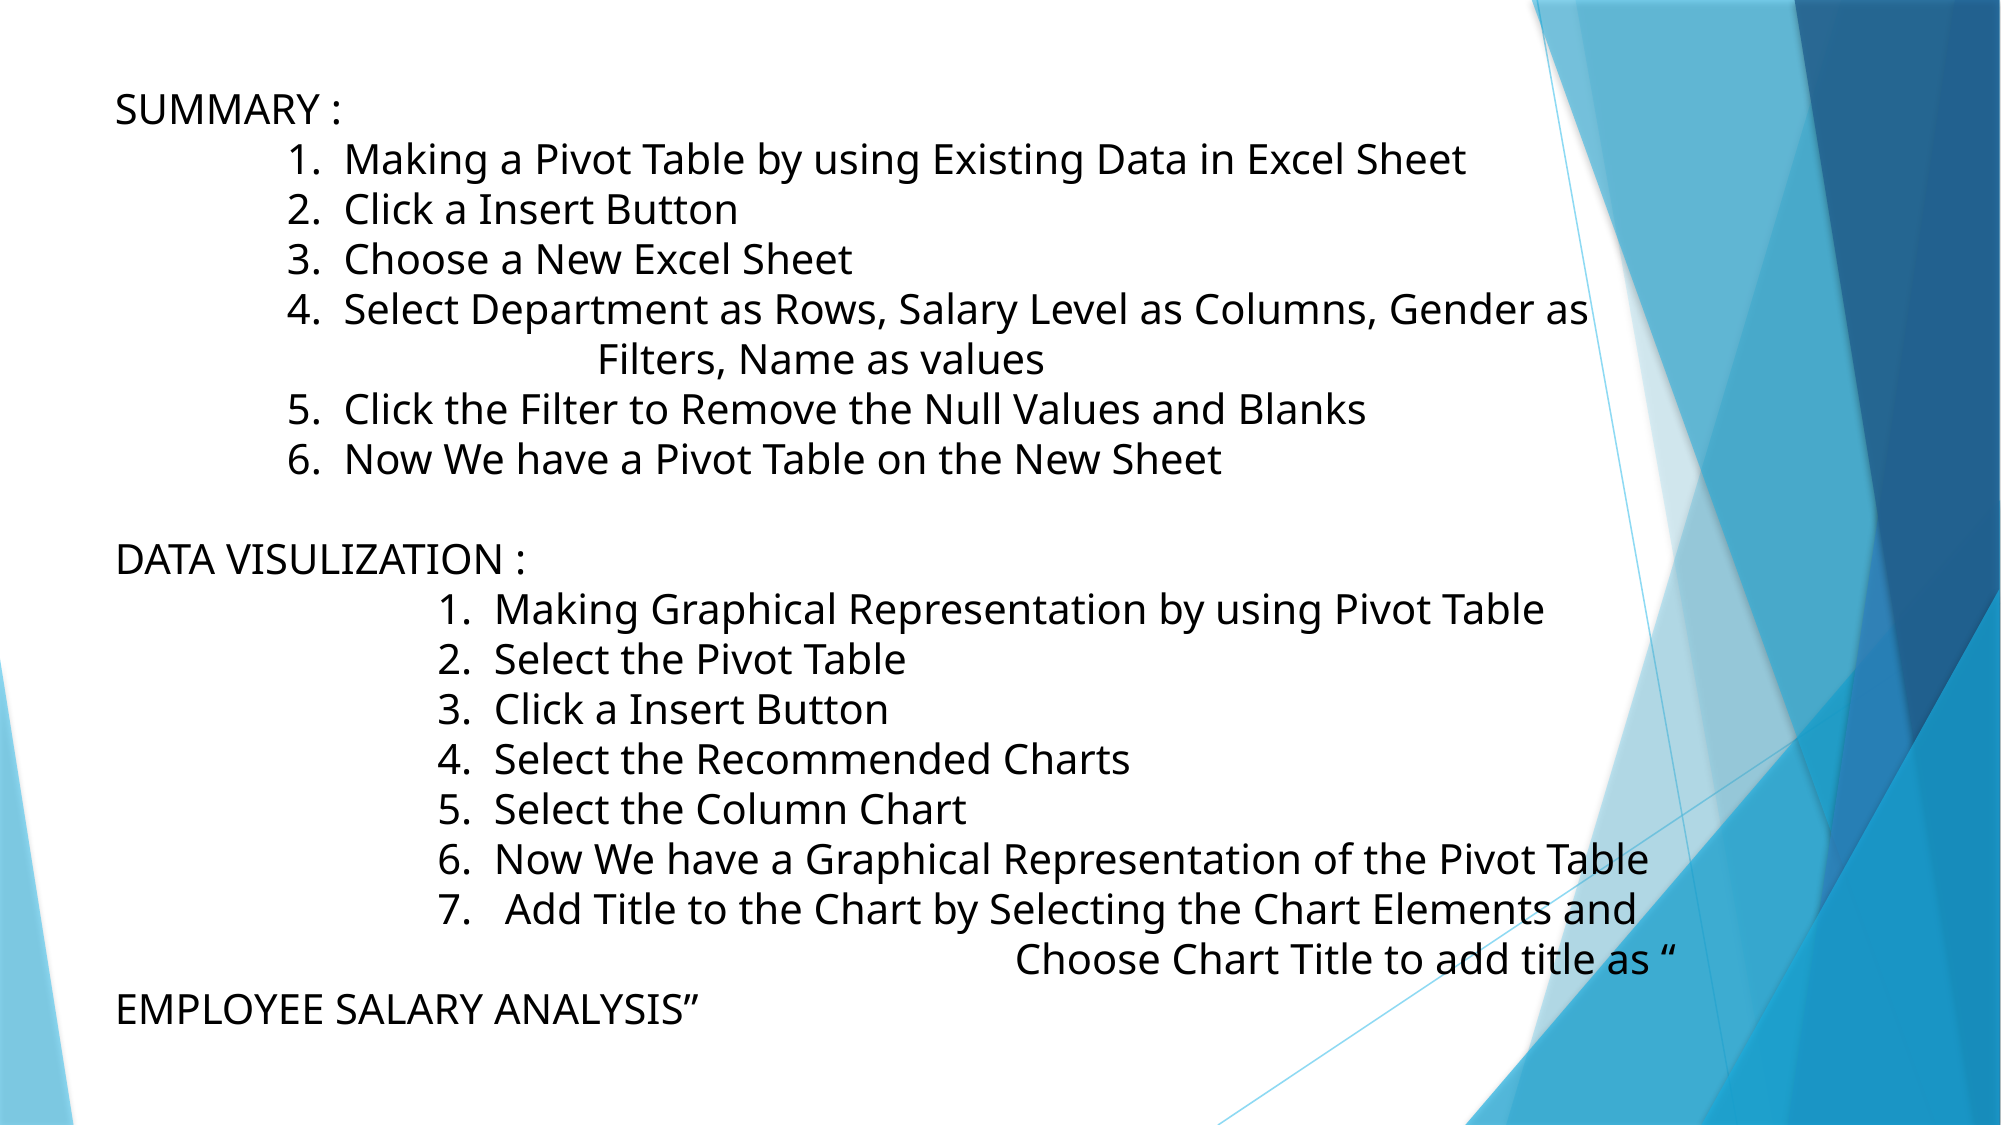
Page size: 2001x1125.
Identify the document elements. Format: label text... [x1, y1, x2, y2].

text_box SUMMARY : 1. Making a Pivot Table by using Existing Data in Excel Sheet 2. Click a Insert Button 3. Choose a New Excel Sheet 4. Select Department as Rows, Salary Level as Columns, Gender as Filters, Name as values 5. Click the Filter to Remove the Null Values and Blanks 6. Now We have a Pivot Table on the New Sheet DATA VISULIZATION : 1. Making Graphical Representation by using Pivot Table 2. Select the Pivot Table 3. Click a Insert Button 4. Select the Recommended Charts 5. Select the Column Chart 6. Now We have a Graphical Representation of the Pivot Table 7. Add Title to the Chart by Selecting the Chart Elements and Choose Chart Title to add title as “ EMPLOYEE SALARY ANALYSIS” [99, 75, 1725, 1125]
